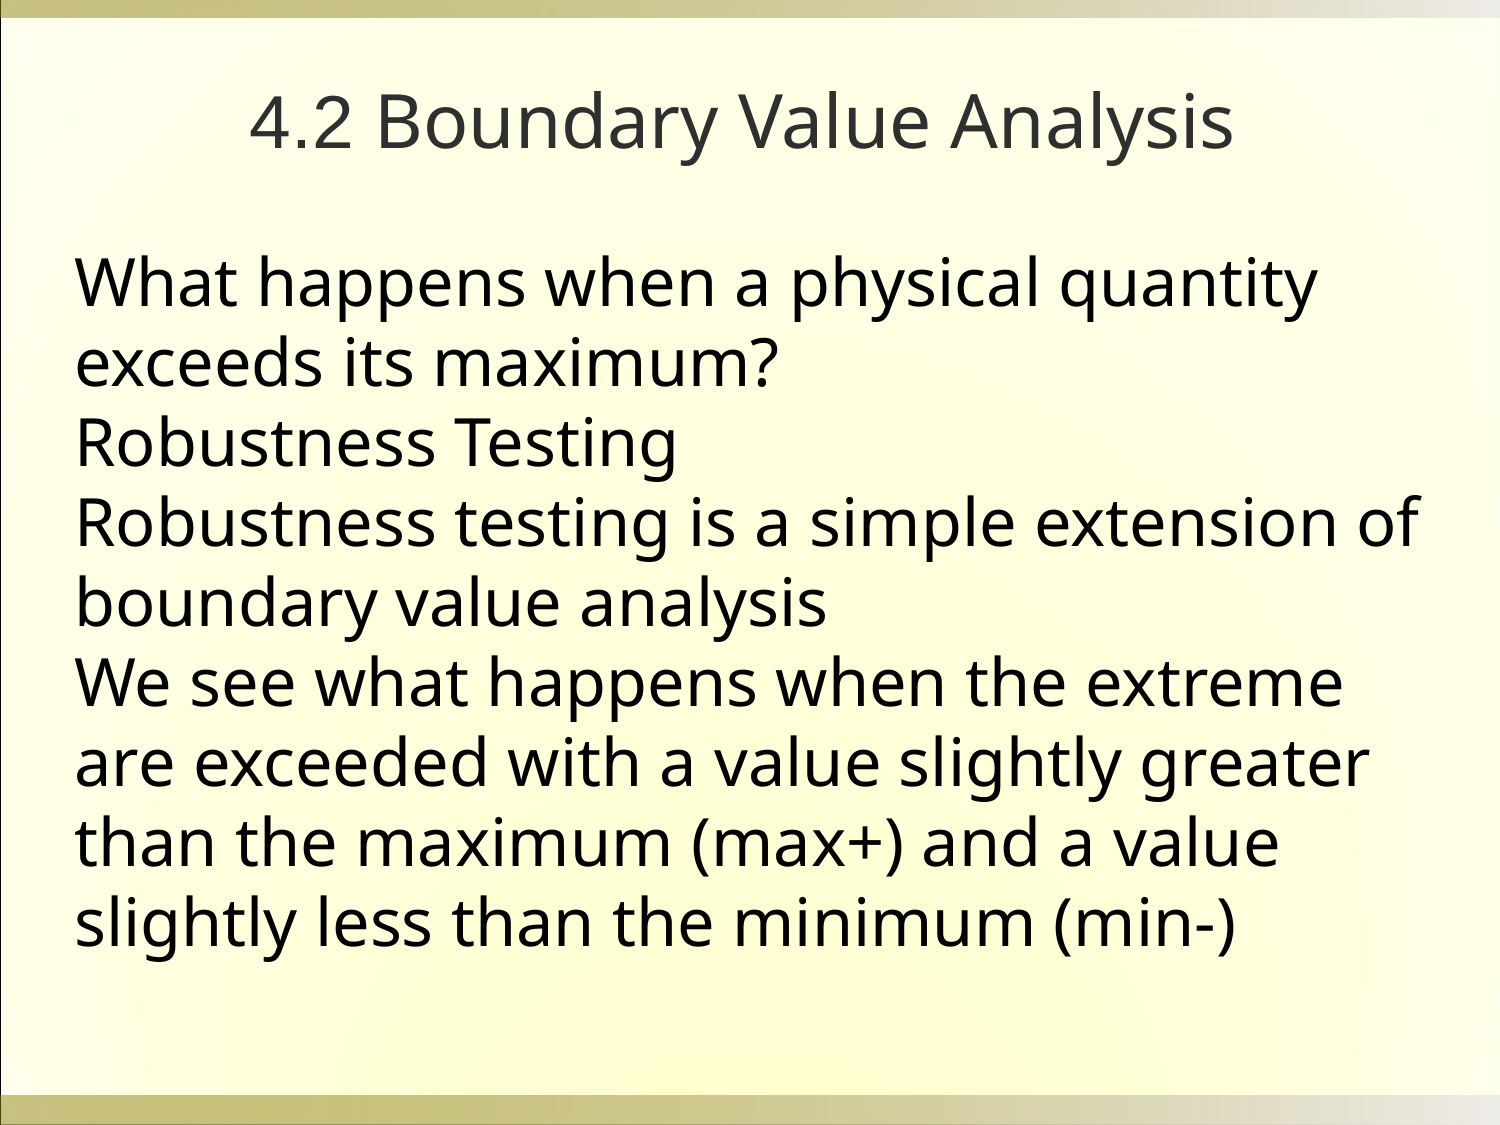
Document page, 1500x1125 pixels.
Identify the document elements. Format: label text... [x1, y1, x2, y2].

title 4.2 Boundary Value Analysis [105, 24, 1381, 213]
list What happens when a physical quantity exceeds its maximum? Robustness Testing Robustness testing is a simple extension of boundary value analysis We see what happens when the extreme are exceeded with a value slightly greater than the maximum (max+) and a value slightly less than the minimum (min-) [59, 232, 1442, 1008]
picture [0, 18, 1500, 1095]
